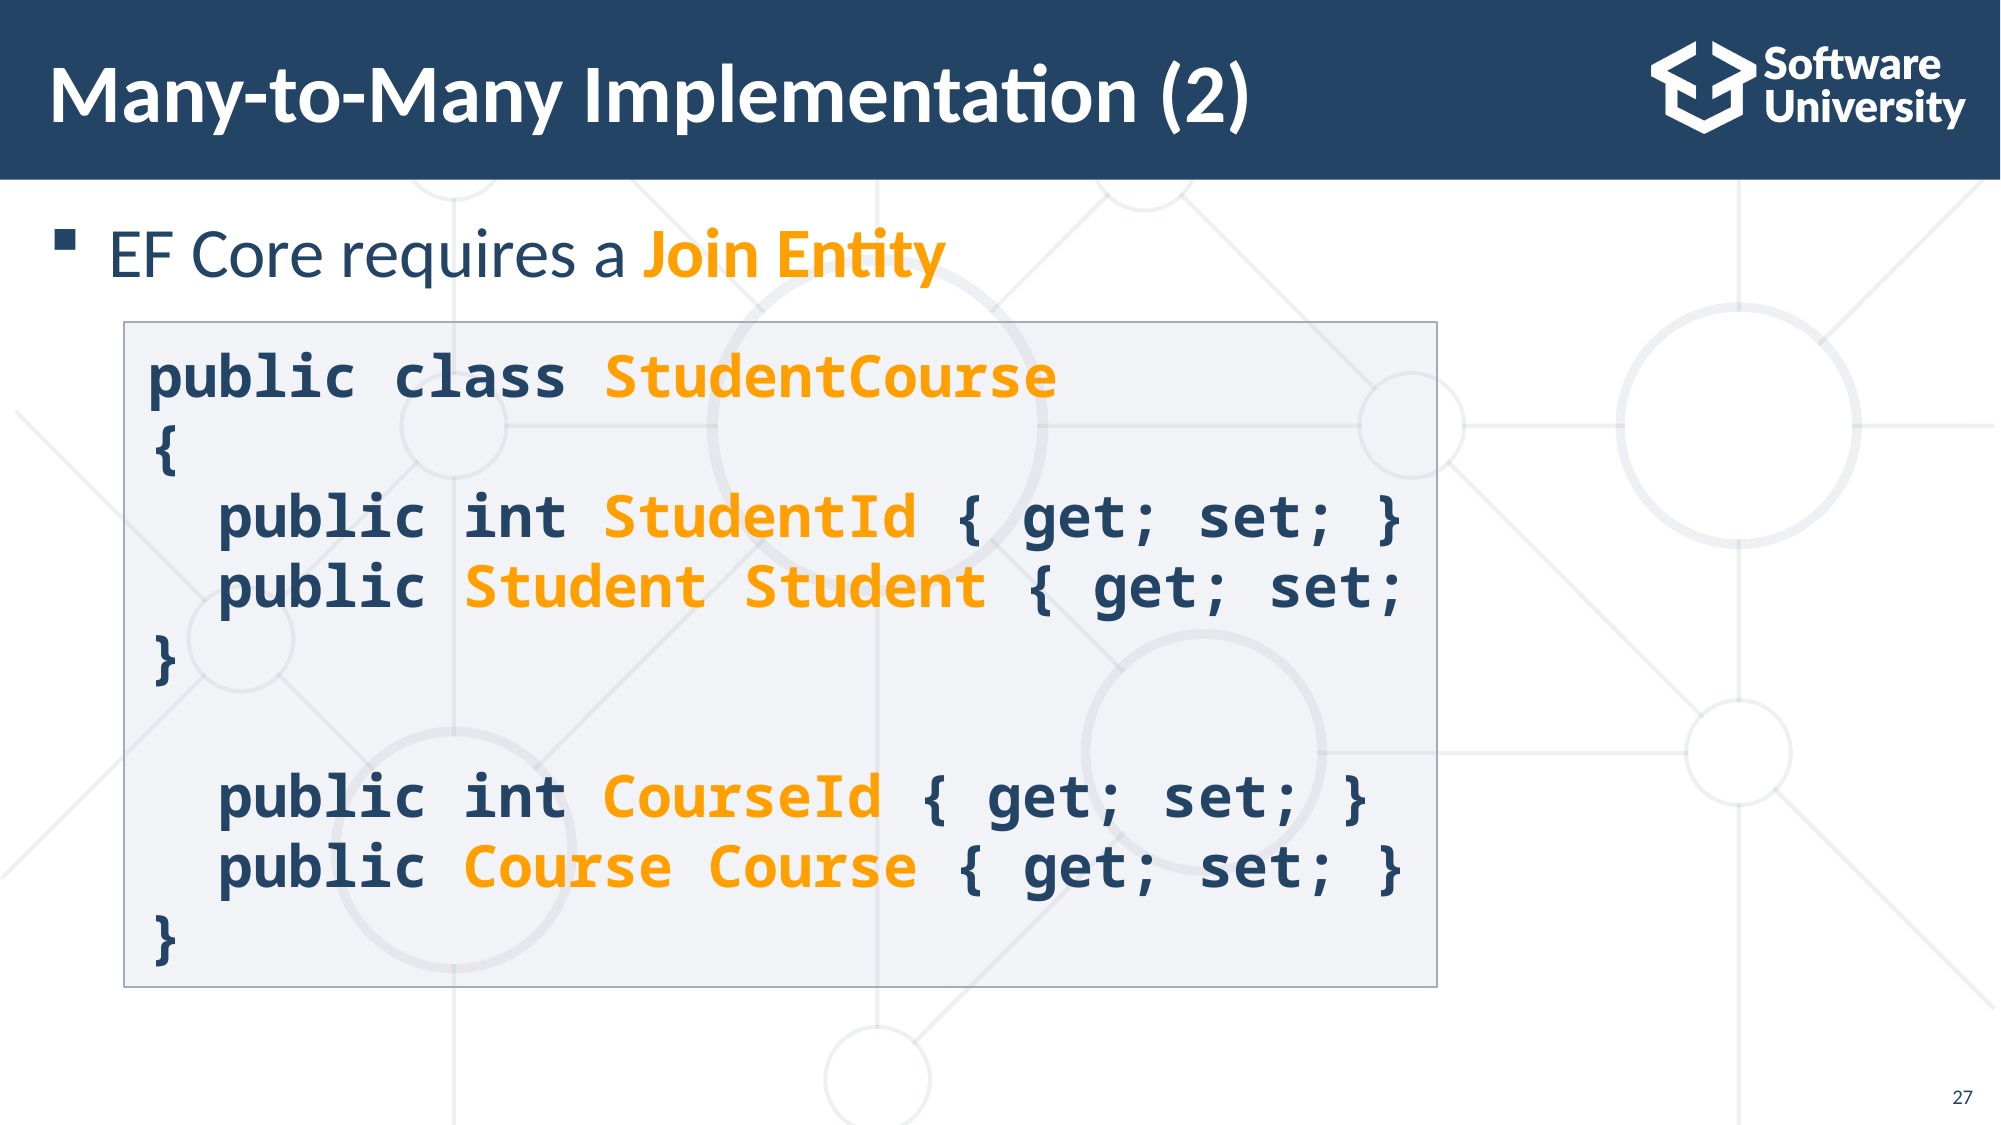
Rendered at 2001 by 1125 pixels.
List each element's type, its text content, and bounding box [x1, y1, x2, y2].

title Many-to-Many Implementation (2) [31, 16, 1625, 162]
text_box public class StudentCourse { public int StudentId { get; set; } public Student Student { get; set; } public int CourseId { get; set; } public Course Course { get; set; } } [124, 321, 1438, 988]
list EF Core requires a Join Entity [31, 196, 1970, 1104]
slide_number 27 [1927, 1067, 1989, 1117]
picture [1651, 41, 1966, 134]
